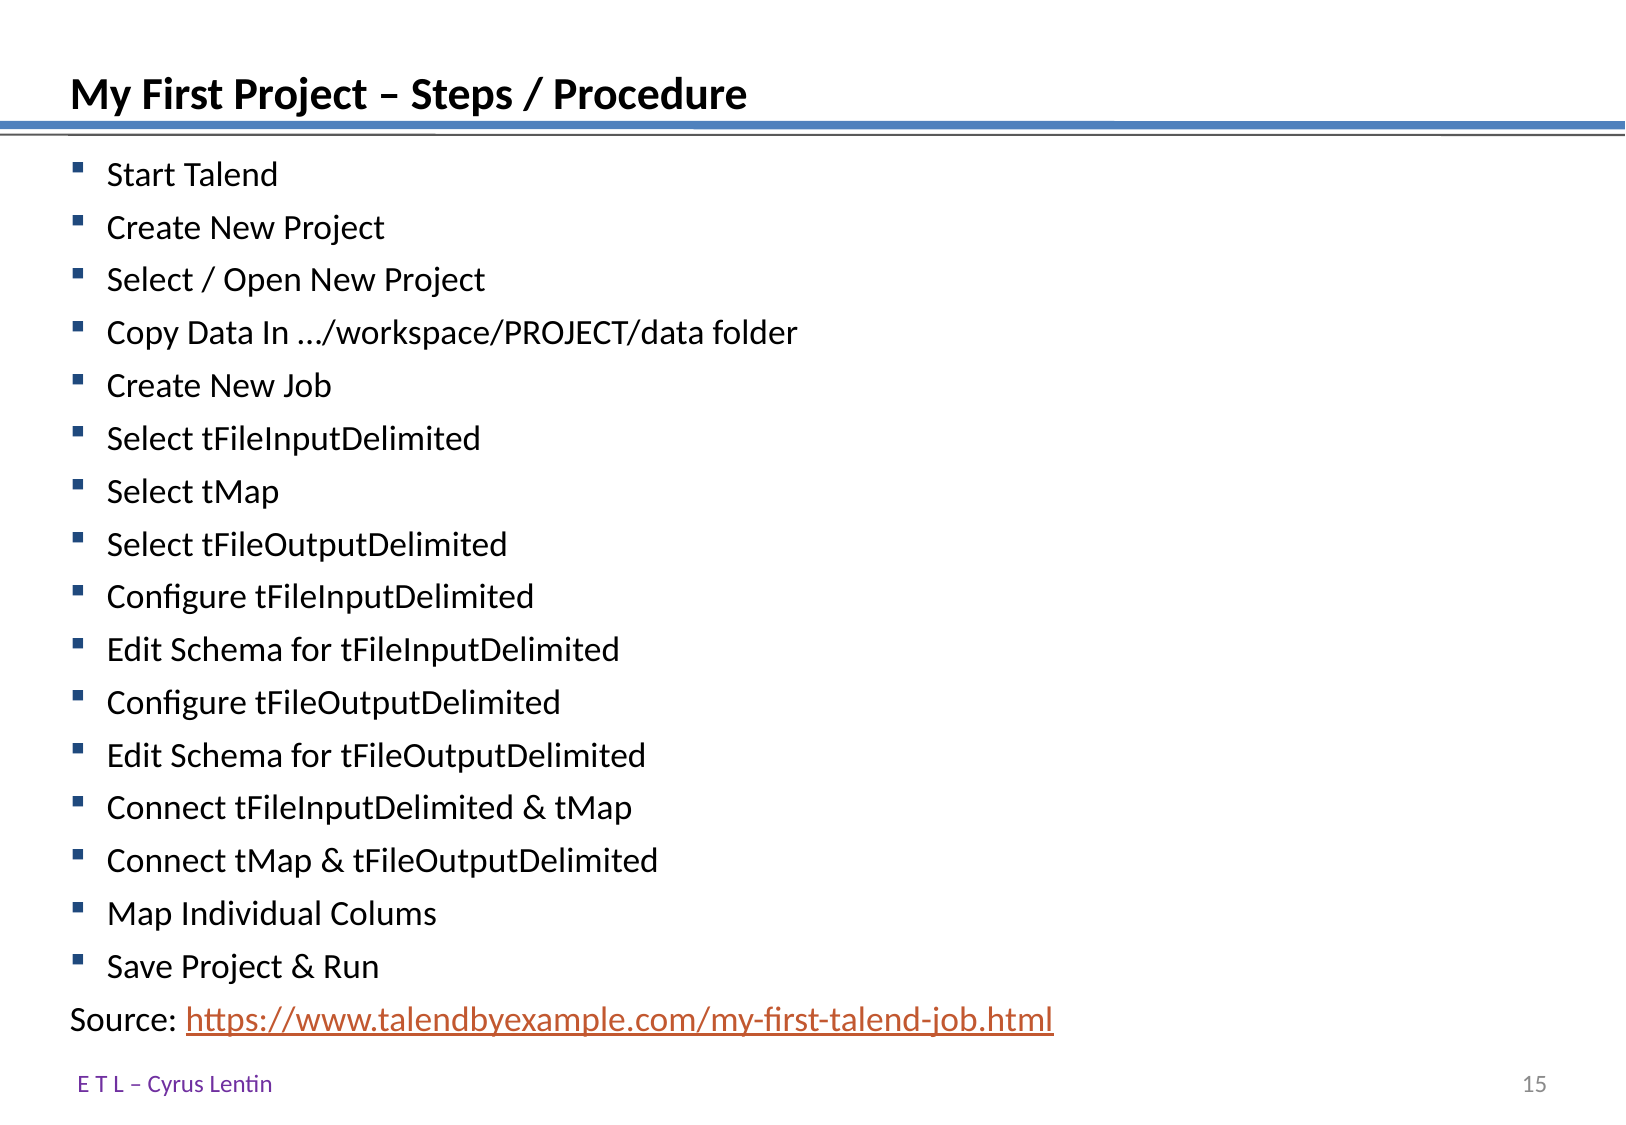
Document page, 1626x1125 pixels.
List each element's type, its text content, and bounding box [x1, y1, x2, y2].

title My First Project – Steps / Procedure [62, 10, 1563, 126]
slide_number 14 [1164, 1062, 1563, 1103]
footer E T L – Cyrus Lentin [62, 1062, 575, 1103]
list Start Talend Create New Project Select / Open New Project Copy Data In …/workspace/PROJECT/data folder Create New Job Select tFileInputDelimited Select tMap Select tFileOutputDelimited Configure tFileInputDelimited Edit Schema for tFileInputDelimited Configure tFileOutputDelimited Edit Schema for tFileOutputDelimited Connect tFileInputDelimited & tMap Connect tMap & tFileOutputDelimited Map Individual Colums Save Project & Run Source: https://www.talendbyexample.com/my-first-talend-job.html [62, 149, 1563, 1050]
